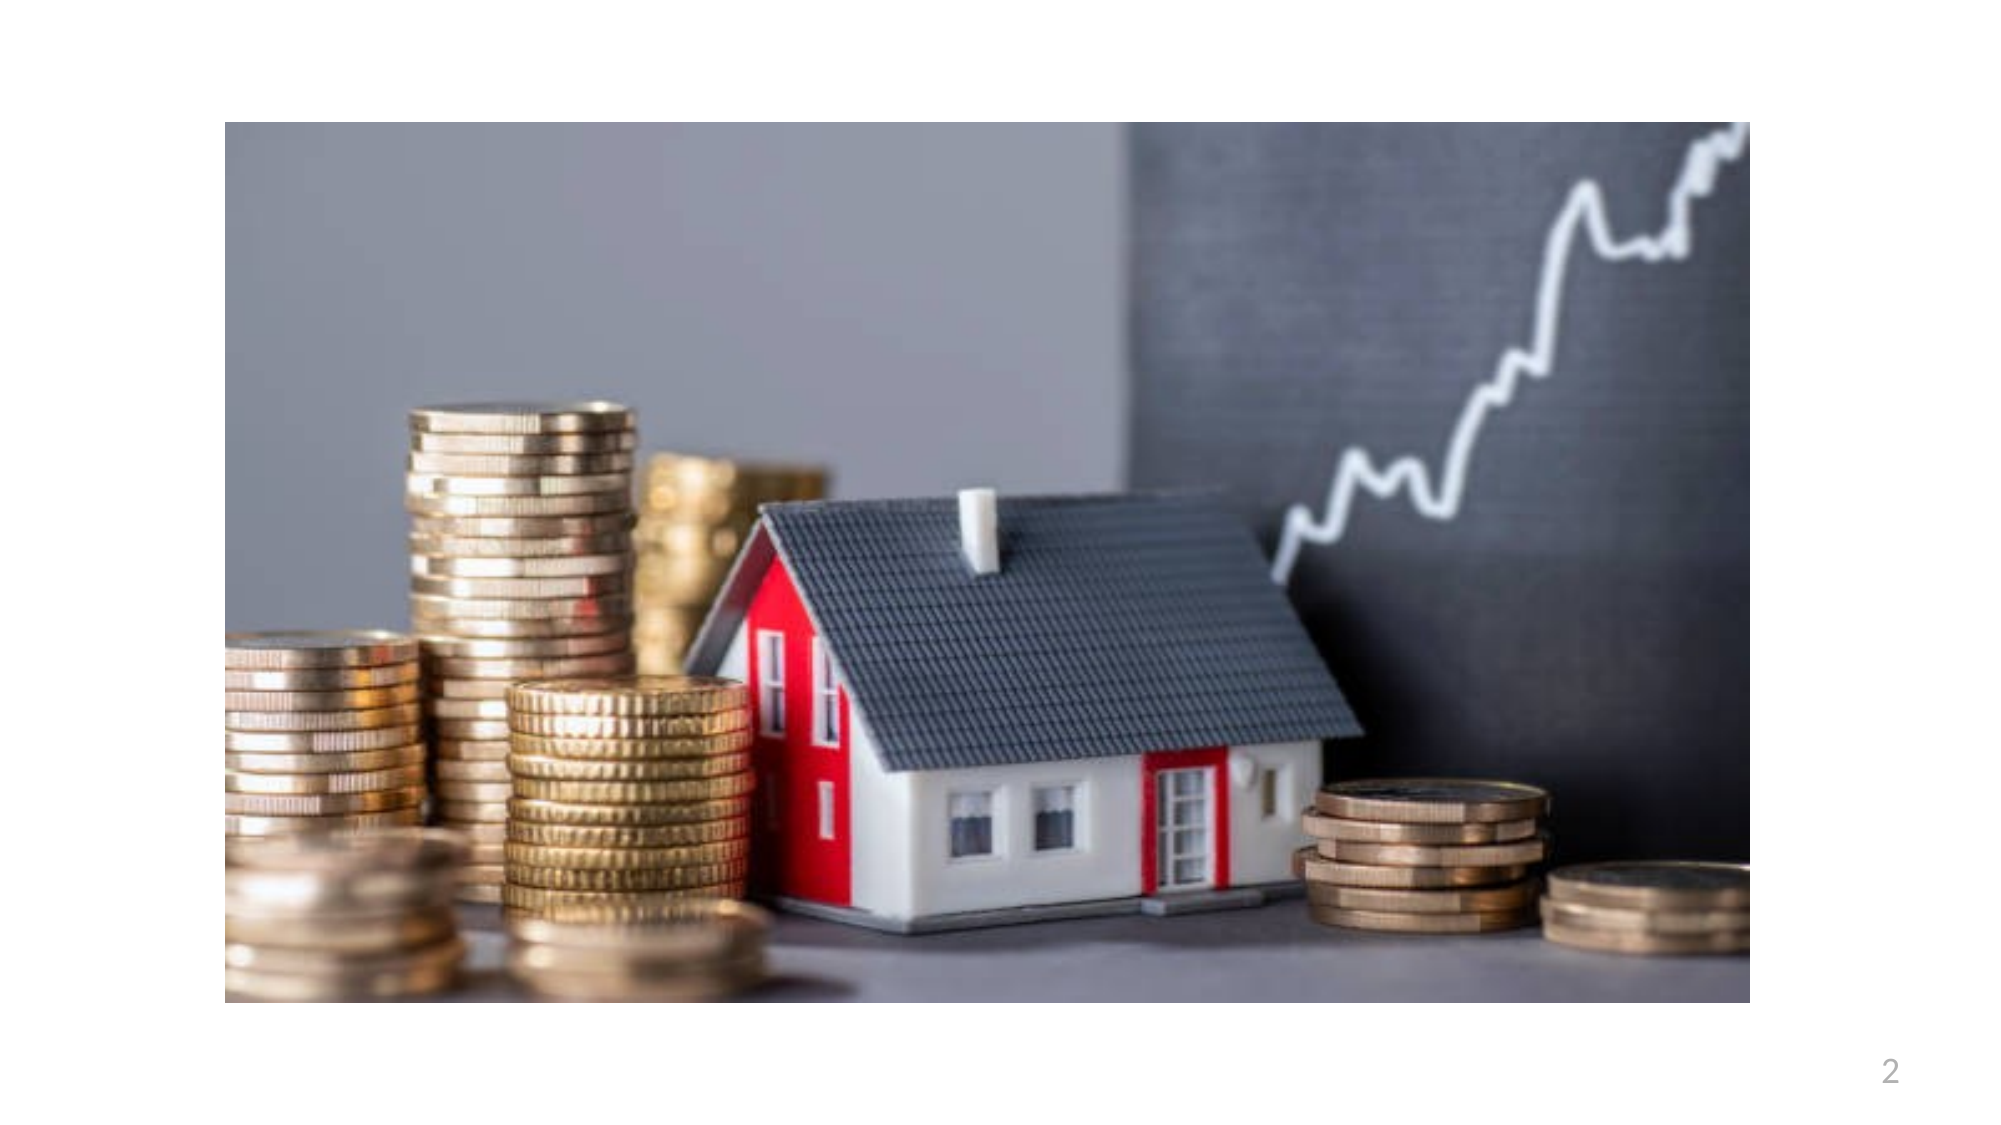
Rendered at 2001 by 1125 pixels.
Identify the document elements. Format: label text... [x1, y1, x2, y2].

slide_number 2 [1440, 1046, 1900, 1103]
picture [224, 121, 1751, 1004]
